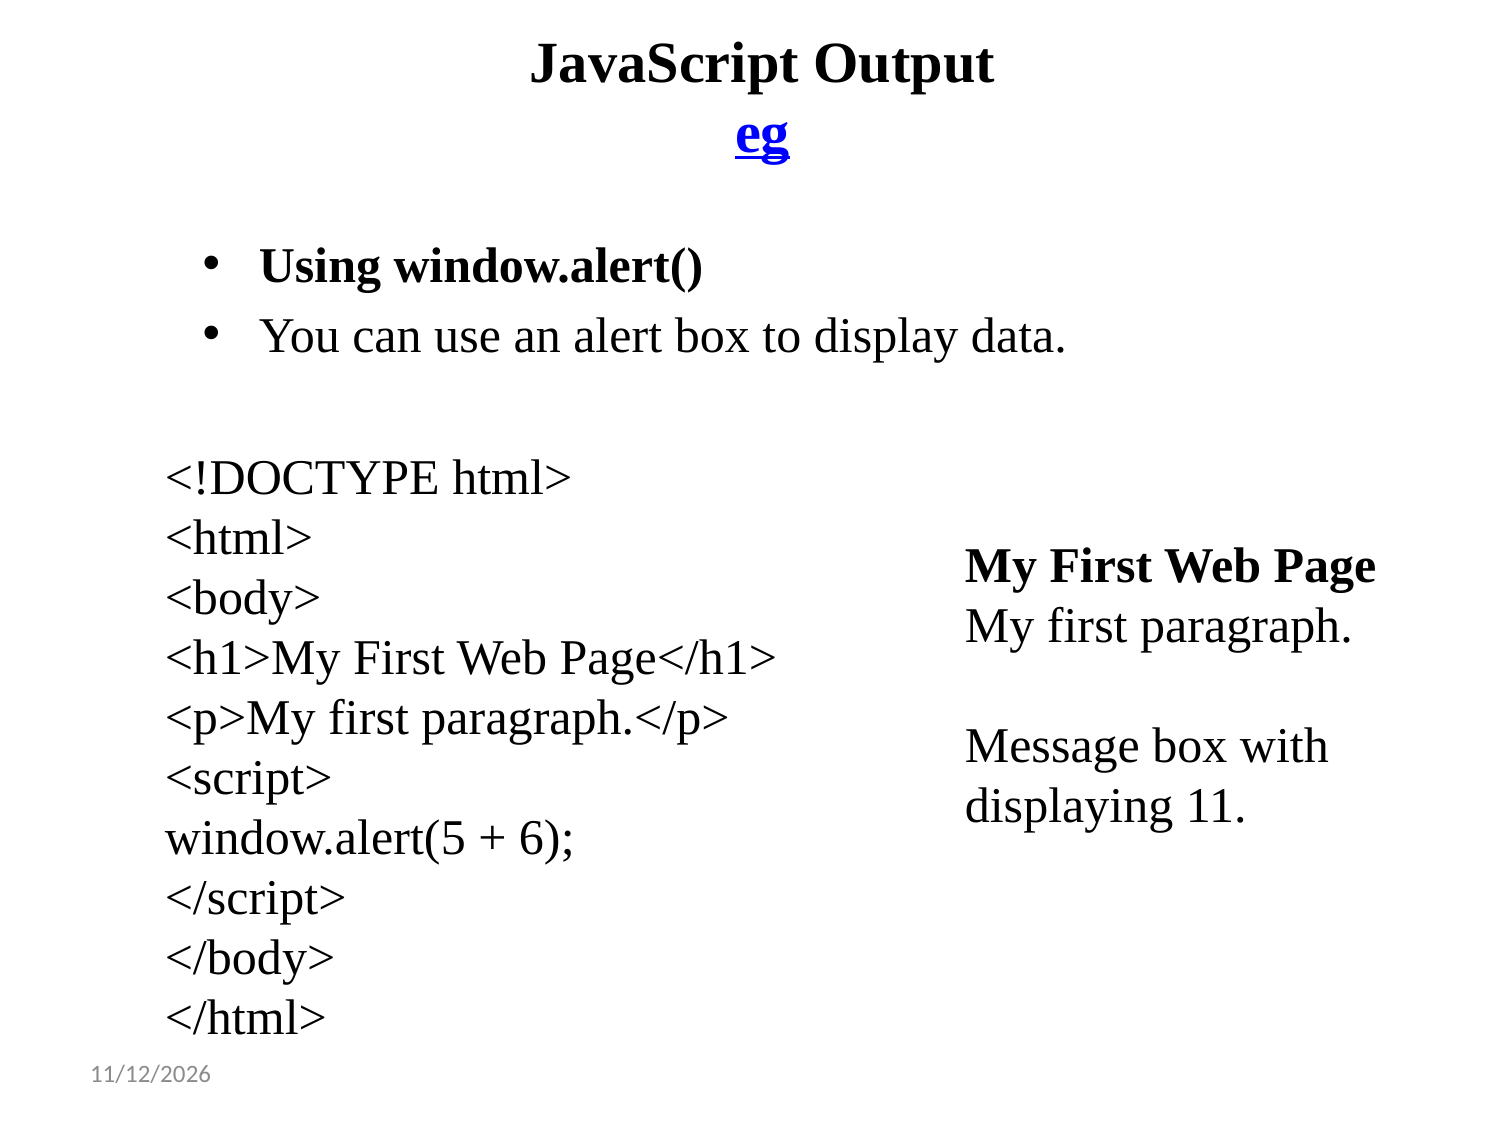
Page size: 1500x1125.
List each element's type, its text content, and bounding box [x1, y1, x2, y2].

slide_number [75, 1042, 425, 1103]
title JavaScript Output eg [75, 37, 1450, 150]
text_box <!DOCTYPE html> <html> <body> <h1>My First Web Page</h1> <p>My first paragraph.</p> <script> window.alert(5 + 6); </script> </body> </html> [149, 437, 813, 1053]
list Using window.alert() You can use an alert box to display data. [187, 224, 1225, 375]
text_box My First Web Page My first paragraph. Message box with displaying 11. [949, 524, 1413, 840]
